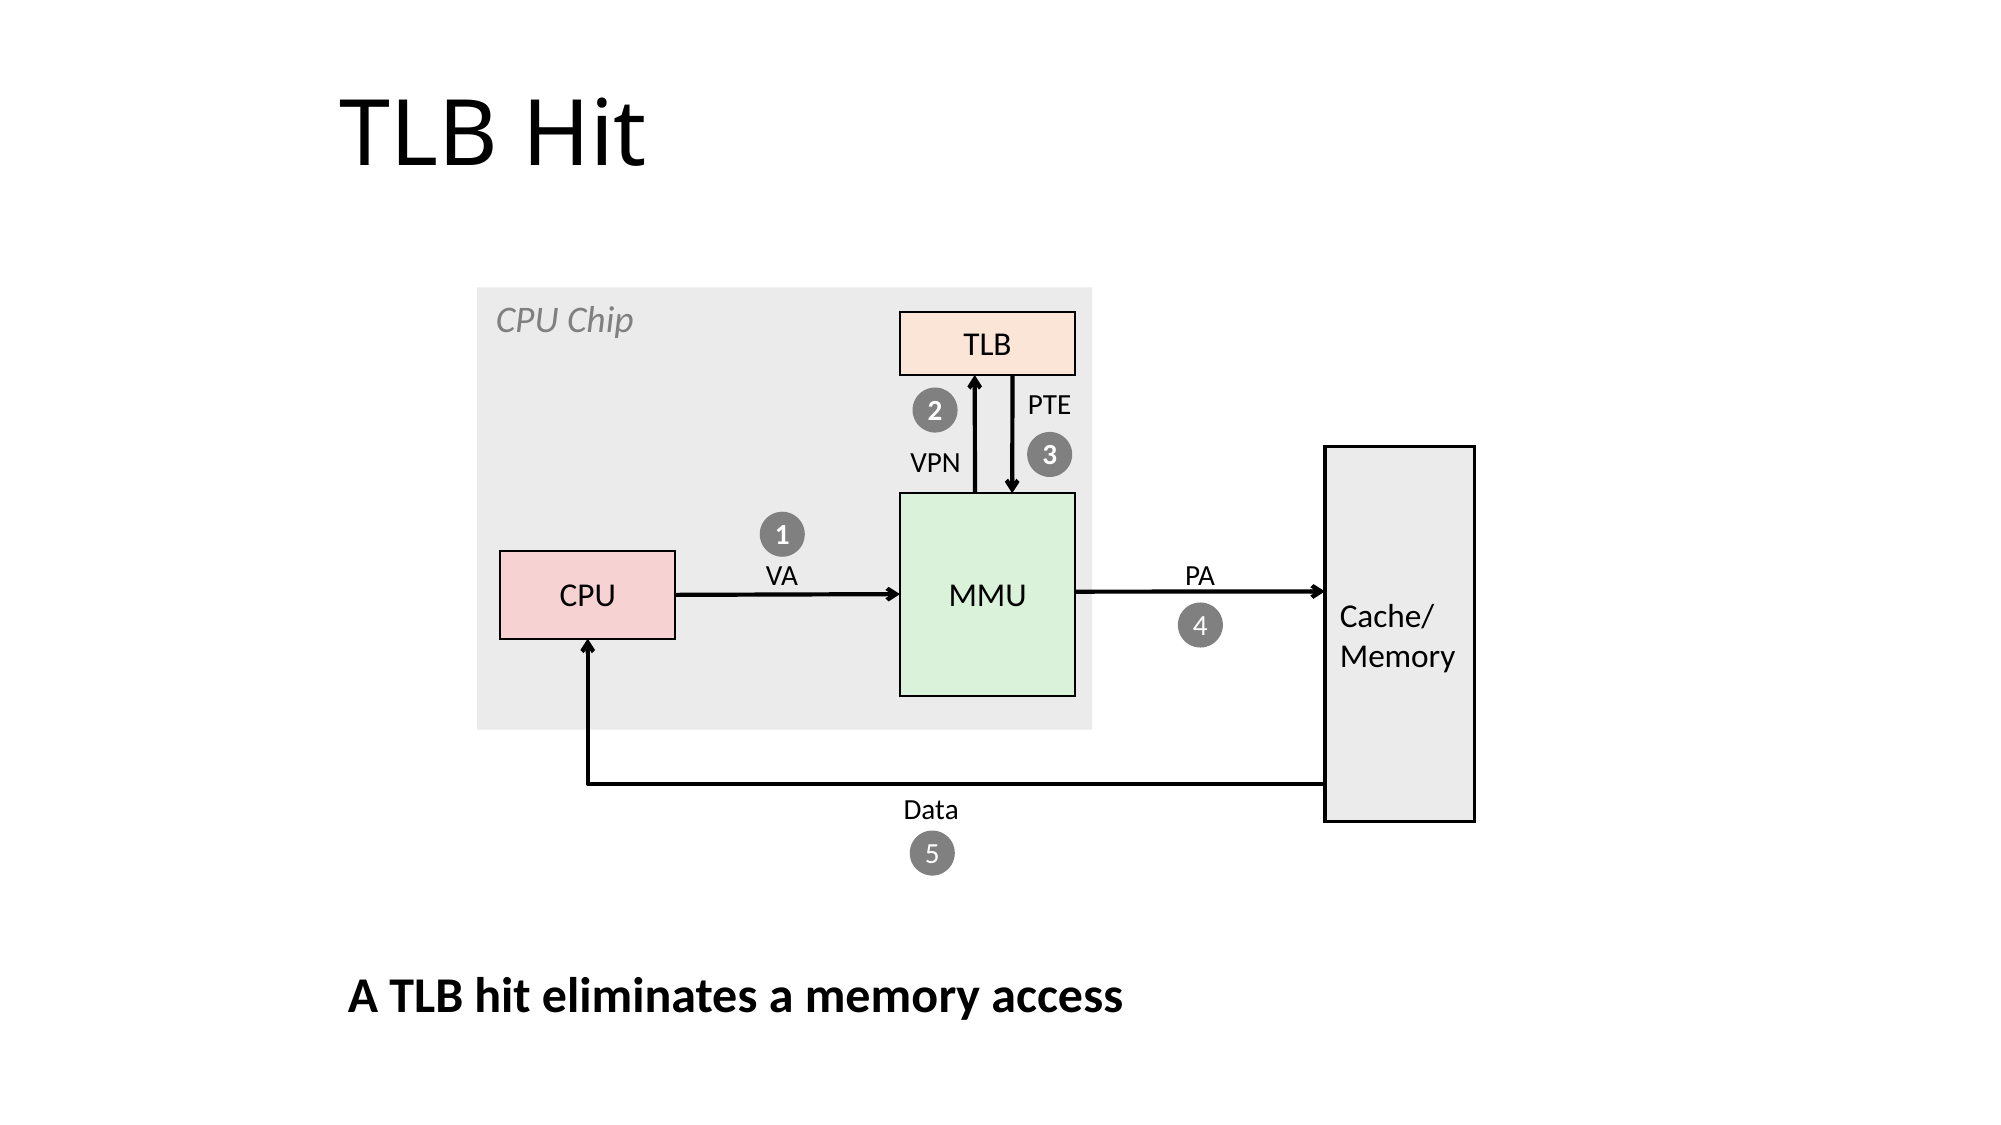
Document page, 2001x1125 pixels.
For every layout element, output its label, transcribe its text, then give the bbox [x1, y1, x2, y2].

text_box CPU Chip [481, 287, 649, 348]
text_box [1075, 549, 1325, 638]
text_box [675, 511, 900, 601]
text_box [894, 374, 977, 494]
text_box TLB [900, 312, 1075, 375]
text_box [587, 638, 1325, 876]
text_box MMU [900, 493, 1076, 638]
text_box CPU [500, 551, 676, 639]
text_box A TLB hit eliminates a memory access [333, 955, 1513, 1050]
title TLB Hit [324, 71, 1755, 200]
text_box Cache/ Memory [1324, 446, 1475, 822]
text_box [1012, 374, 1087, 494]
text_box [477, 287, 1093, 730]
